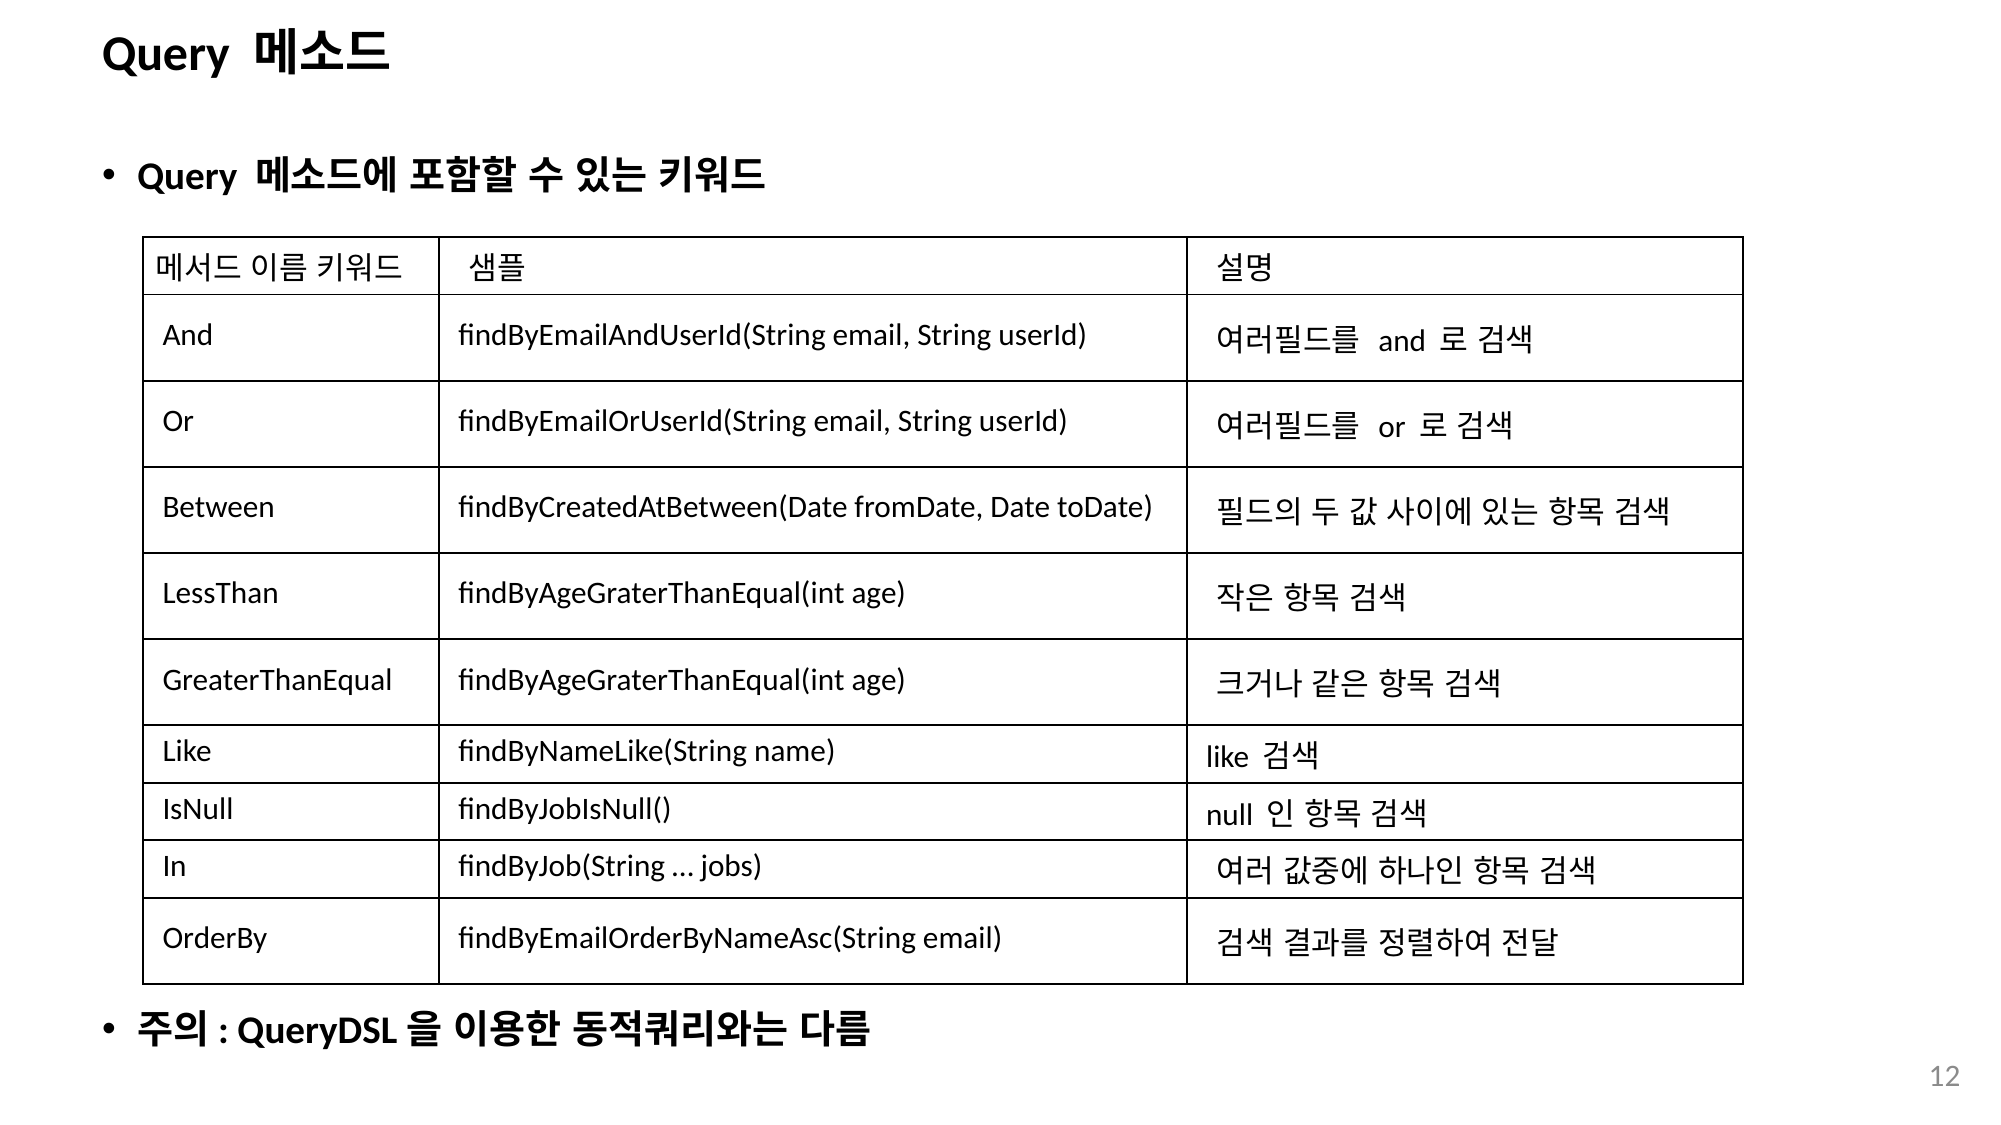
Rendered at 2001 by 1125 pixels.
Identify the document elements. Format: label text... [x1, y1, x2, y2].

slide_number 12 [1412, 1042, 1976, 1106]
table_cell findByEmailOrUserId(String email, String userId) [440, 382, 1186, 466]
table_cell LessThan [144, 554, 438, 638]
list Query 메소드에 포함할 수 있는 키워드 주의: QueryDSL을 이용한 동적쿼리와는 다름 [87, 124, 1909, 1066]
table_cell 작은 항목 검색 [1188, 554, 1742, 638]
title Query 메소드 [87, 26, 1812, 83]
table_cell findByEmailOrderByNameAsc(String email) [440, 899, 1186, 983]
table_header 설명 [1188, 238, 1742, 294]
table_cell IsNull [144, 784, 438, 839]
table_cell 필드의 두 값 사이에 있는 항목 검색 [1188, 468, 1742, 552]
table_cell Between [144, 468, 438, 552]
table_header 샘플 [440, 238, 1186, 294]
table_cell 검색 결과를 정렬하여 전달 [1188, 899, 1742, 983]
table_cell 여러필드를 or 로 검색 [1188, 382, 1742, 466]
table_cell 여러 값중에 하나인 항목 검색 [1188, 841, 1742, 897]
table_cell findByAgeGraterThanEqual(int age) [440, 554, 1186, 638]
table_cell findByNameLike(String name) [440, 726, 1186, 782]
table_cell GreaterThanEqual [144, 640, 438, 724]
table_cell null 인 항목 검색 [1188, 784, 1742, 839]
table_cell And [144, 295, 438, 380]
table_cell 여러필드를 and 로 검색 [1188, 295, 1742, 380]
table_cell Like [144, 726, 438, 782]
table_cell like 검색 [1188, 726, 1742, 782]
table_cell 크거나 같은 항목 검색 [1188, 640, 1742, 724]
table_cell findByJob(String … jobs) [440, 841, 1186, 897]
table_cell OrderBy [144, 899, 438, 983]
table_cell Or [144, 382, 438, 466]
table_cell findByAgeGraterThanEqual(int age) [440, 640, 1186, 724]
table_cell In [144, 841, 438, 897]
table_cell findByEmailAndUserId(String email, String userId) [440, 295, 1186, 380]
table_cell findByCreatedAtBetween(Date fromDate, Date toDate) [440, 468, 1186, 552]
table_header 메서드 이름 키워드 [144, 238, 438, 294]
table_cell findByJobIsNull() [440, 784, 1186, 839]
